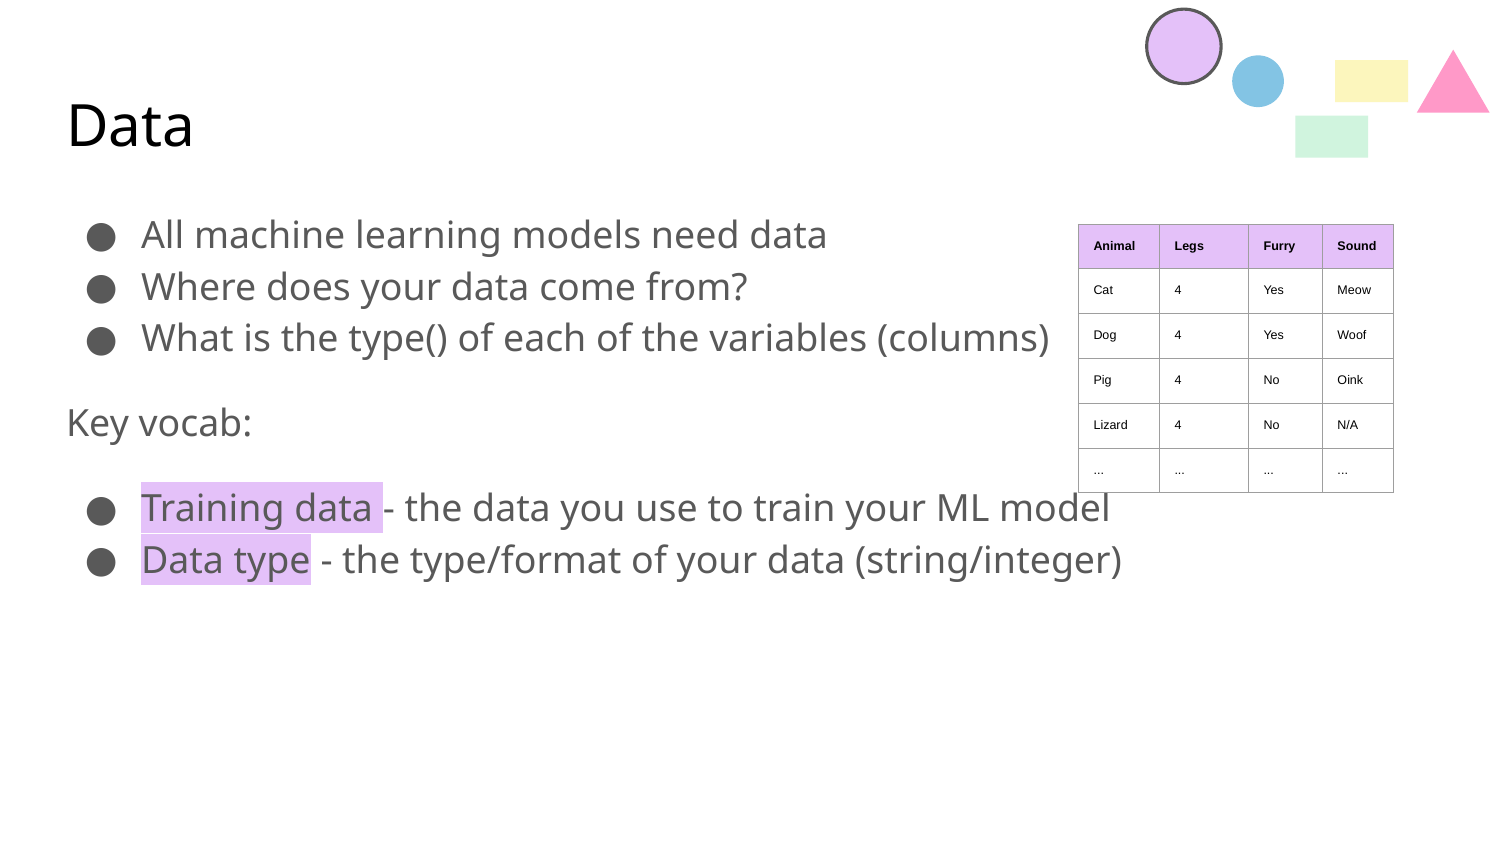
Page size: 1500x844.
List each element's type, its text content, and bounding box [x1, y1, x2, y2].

table_header Furry [1249, 225, 1322, 268]
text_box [1146, 8, 1490, 158]
table_cell Lizard [1079, 404, 1159, 448]
title Data [51, 72, 1449, 167]
table_cell Meow [1323, 269, 1393, 313]
table_header Sound [1323, 225, 1393, 268]
table_header Animal [1079, 225, 1159, 268]
table_cell Yes [1249, 269, 1322, 313]
table_cell No [1249, 404, 1322, 448]
table_cell Cat [1079, 269, 1159, 313]
table_cell ... [1323, 449, 1393, 492]
table_cell No [1249, 359, 1322, 403]
table_header Legs [1160, 225, 1248, 268]
table_cell 4 [1160, 314, 1248, 358]
table_cell 4 [1160, 269, 1248, 313]
table_cell 4 [1160, 359, 1248, 403]
table_cell Woof [1323, 314, 1393, 358]
table_cell ... [1079, 449, 1159, 492]
table_cell N/A [1323, 404, 1393, 448]
table_cell ... [1249, 449, 1322, 492]
table_cell Oink [1323, 359, 1393, 403]
list All machine learning models need data Where does your data come from? What is the type() of each of the variables (columns) Key vocab: Training data - the data you use to train your ML model Data type - the type/format of your data (string/integer) [51, 189, 1449, 750]
table_cell Pig [1079, 359, 1159, 403]
table_cell Yes [1249, 314, 1322, 358]
table_cell ... [1160, 449, 1248, 492]
table_cell Dog [1079, 314, 1159, 358]
table_cell 4 [1160, 404, 1248, 448]
